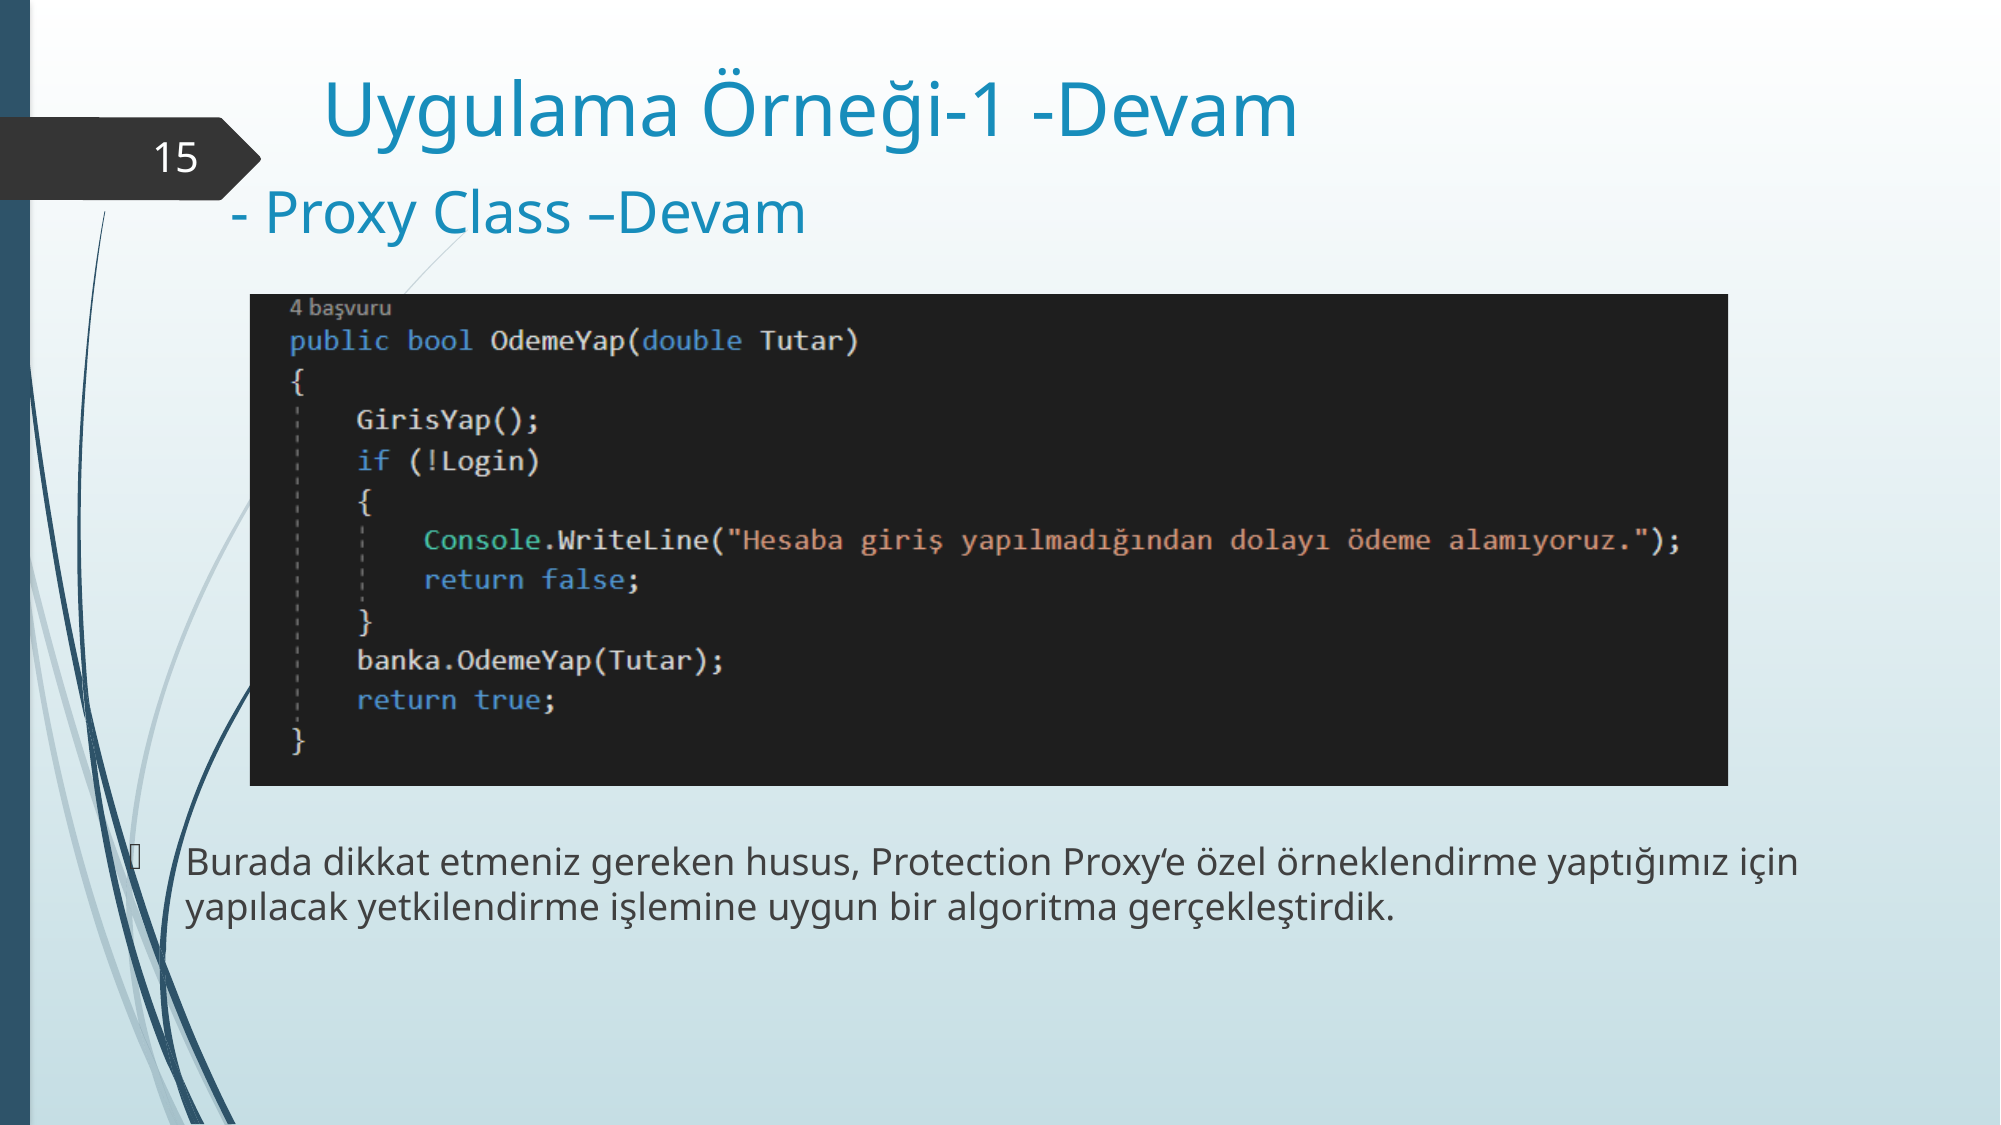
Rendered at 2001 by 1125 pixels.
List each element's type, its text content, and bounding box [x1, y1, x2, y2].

title Uygulama Örneği-1 -Devam [307, 54, 1841, 160]
picture [249, 293, 1729, 786]
text_box - Proxy Class –Devam [215, 167, 1677, 378]
slide_number 15 [87, 129, 216, 190]
list Burada dikkat etmeniz gereken husus, Protection Proxy‘e özel örneklendirme yaptığımız için yapılacak yetkilendirme işlemine uygun bir algoritma gerçekleştirdik. [114, 830, 1902, 1093]
